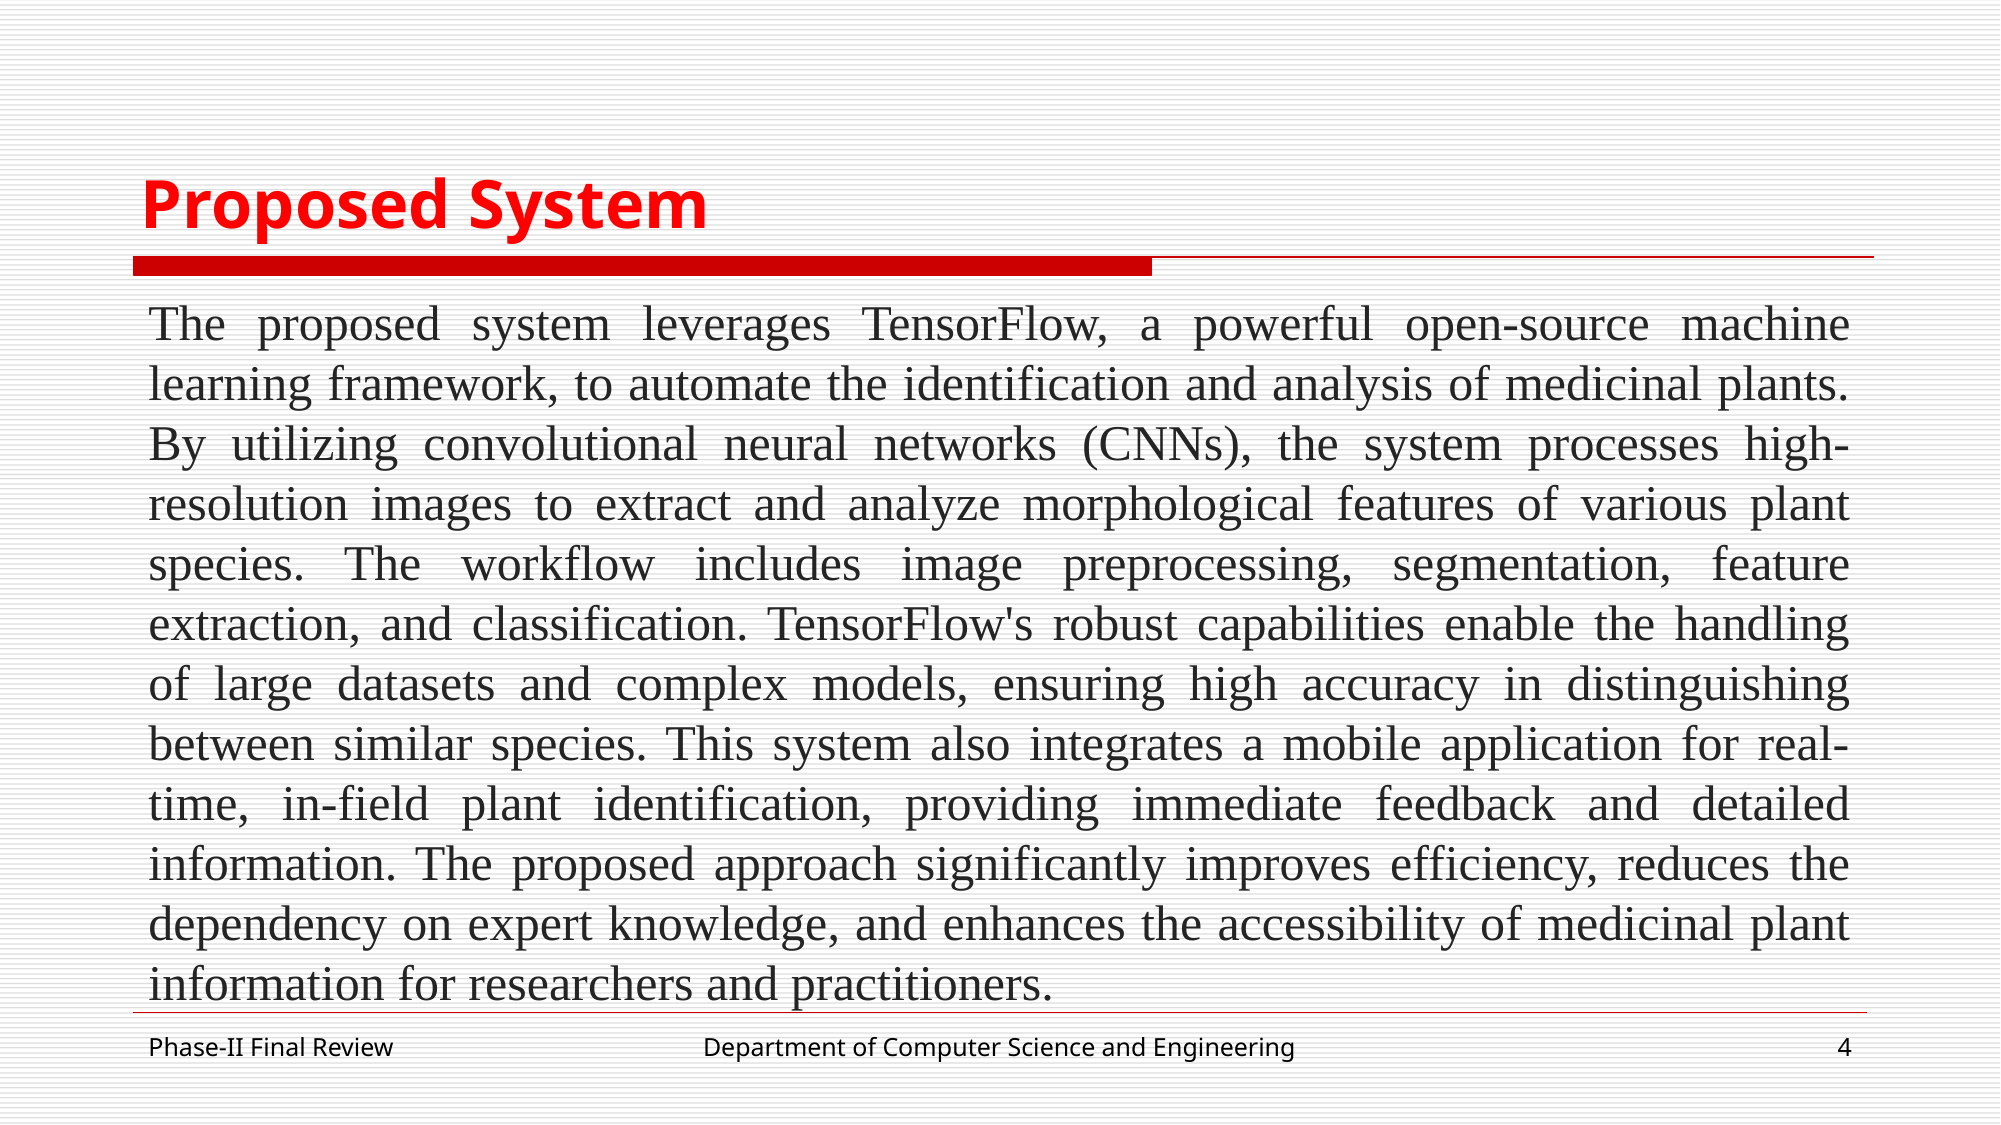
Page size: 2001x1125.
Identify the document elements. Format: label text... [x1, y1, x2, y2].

list The proposed system leverages TensorFlow, a powerful open-source machine learning framework, to automate the identification and analysis of medicinal plants. By utilizing convolutional neural networks (CNNs), the system processes high-resolution images to extract and analyze morphological features of various plant species. The workflow includes image preprocessing, segmentation, feature extraction, and classification. TensorFlow's robust capabilities enable the handling of large datasets and complex models, ensuring high accuracy in distinguishing between similar species. This system also integrates a mobile application for real-time, in-field plant identification, providing immediate feedback and detailed information. The proposed approach significantly improves efficiency, reduces the dependency on expert knowledge, and enhances the accessibility of medicinal plant information for researchers and practitioners. [133, 282, 1867, 983]
picture [0, 0, 2001, 1125]
title Proposed System [125, 50, 1876, 250]
slide_number ‹#› [1433, 1024, 1867, 1103]
footer Department of Computer Science and Engineering [683, 1024, 1317, 1103]
slide_number Phase-II Final Review [133, 1024, 567, 1103]
